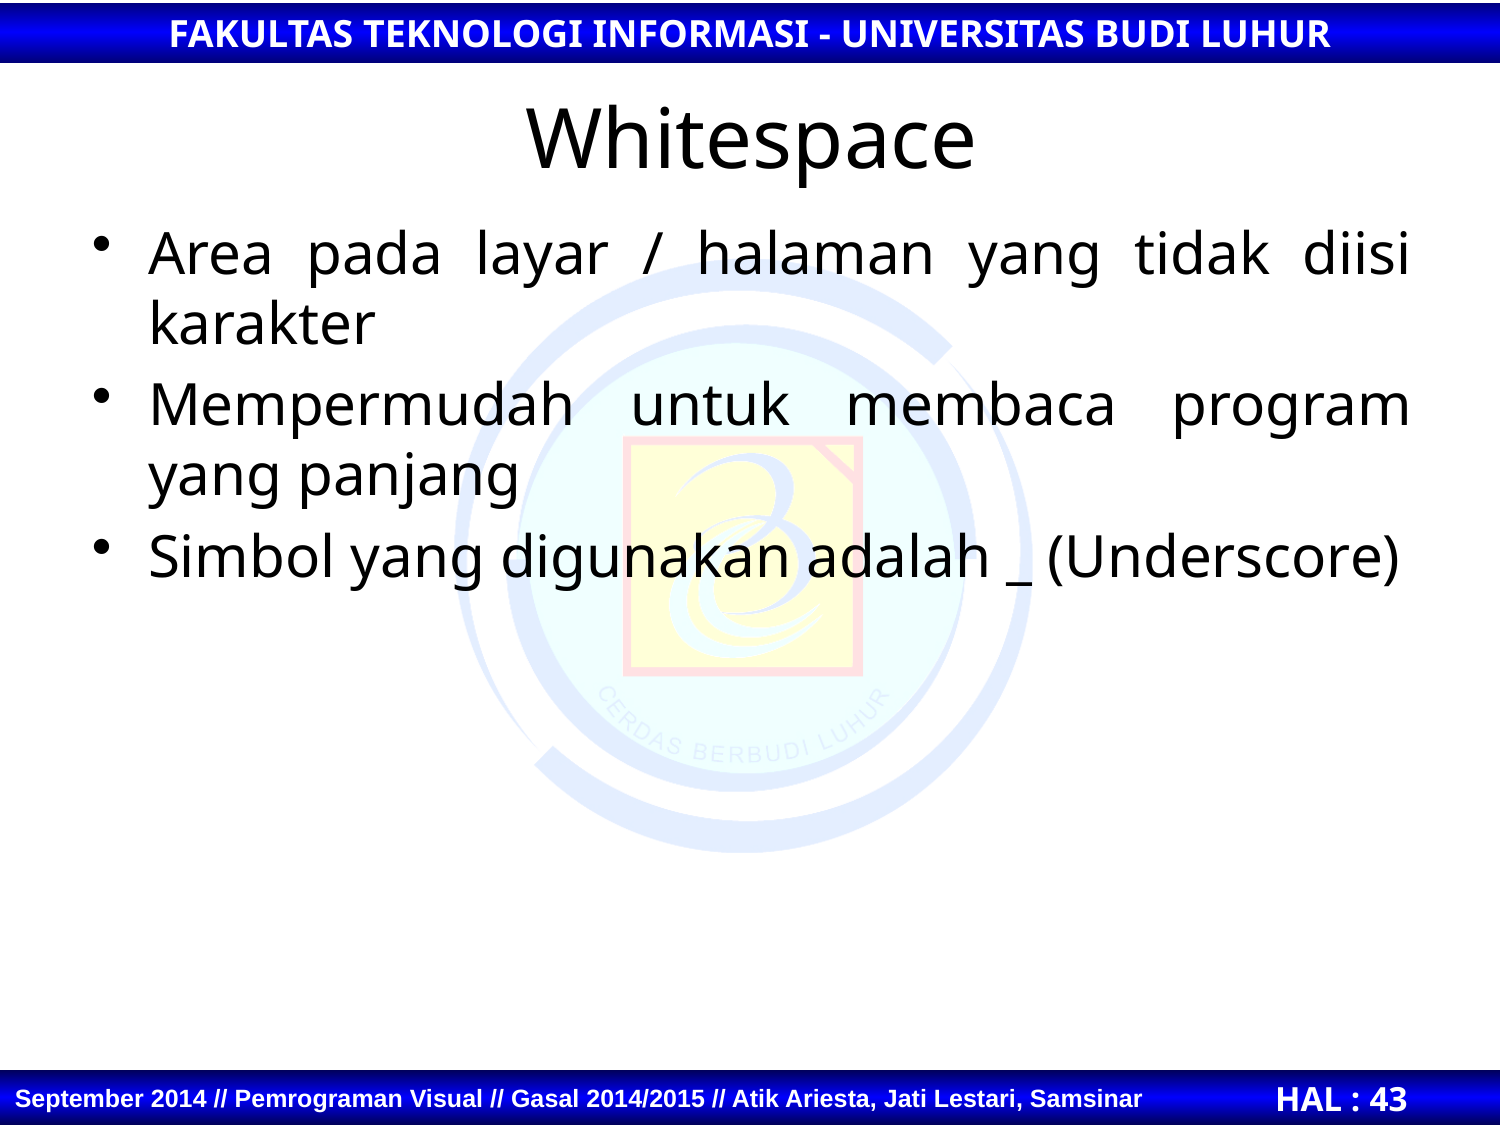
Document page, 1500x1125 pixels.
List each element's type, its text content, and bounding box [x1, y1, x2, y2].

list Area pada layar / halaman yang tidak diisi karakter Mempermudah untuk membaca program yang panjang Simbol yang digunakan adalah _ (Underscore) [76, 208, 1428, 1012]
title Whitespace [76, 74, 1428, 197]
